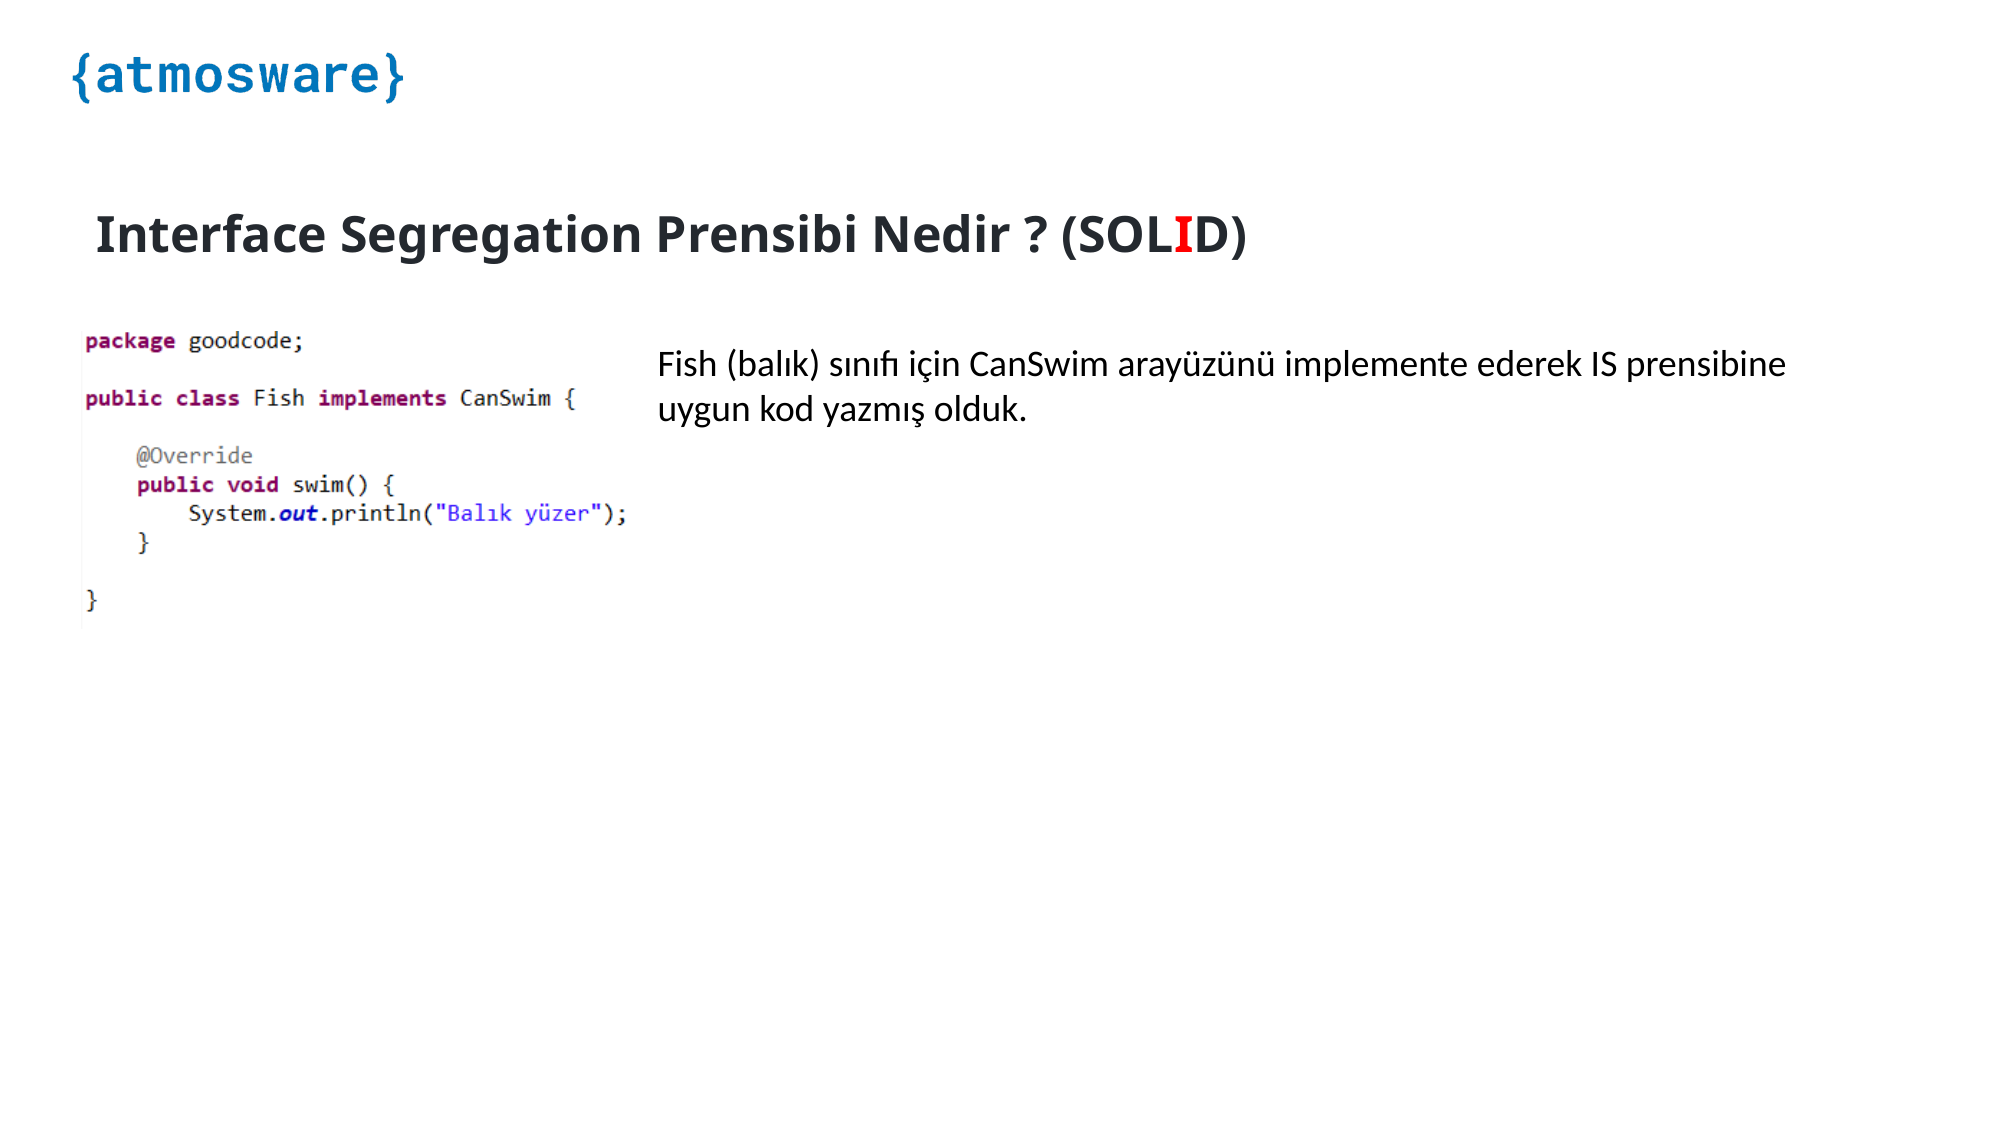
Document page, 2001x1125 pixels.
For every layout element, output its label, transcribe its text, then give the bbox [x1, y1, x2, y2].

picture [47, 28, 428, 128]
text_box Fish (balık) sınıfı için CanSwim arayüzünü implemente ederek IS prensibine uygun kod yazmış olduk. [642, 331, 1822, 632]
picture [81, 331, 643, 629]
text_box Interface Segregation Prensibi Nedir ? (SOLID) [81, 195, 1805, 331]
